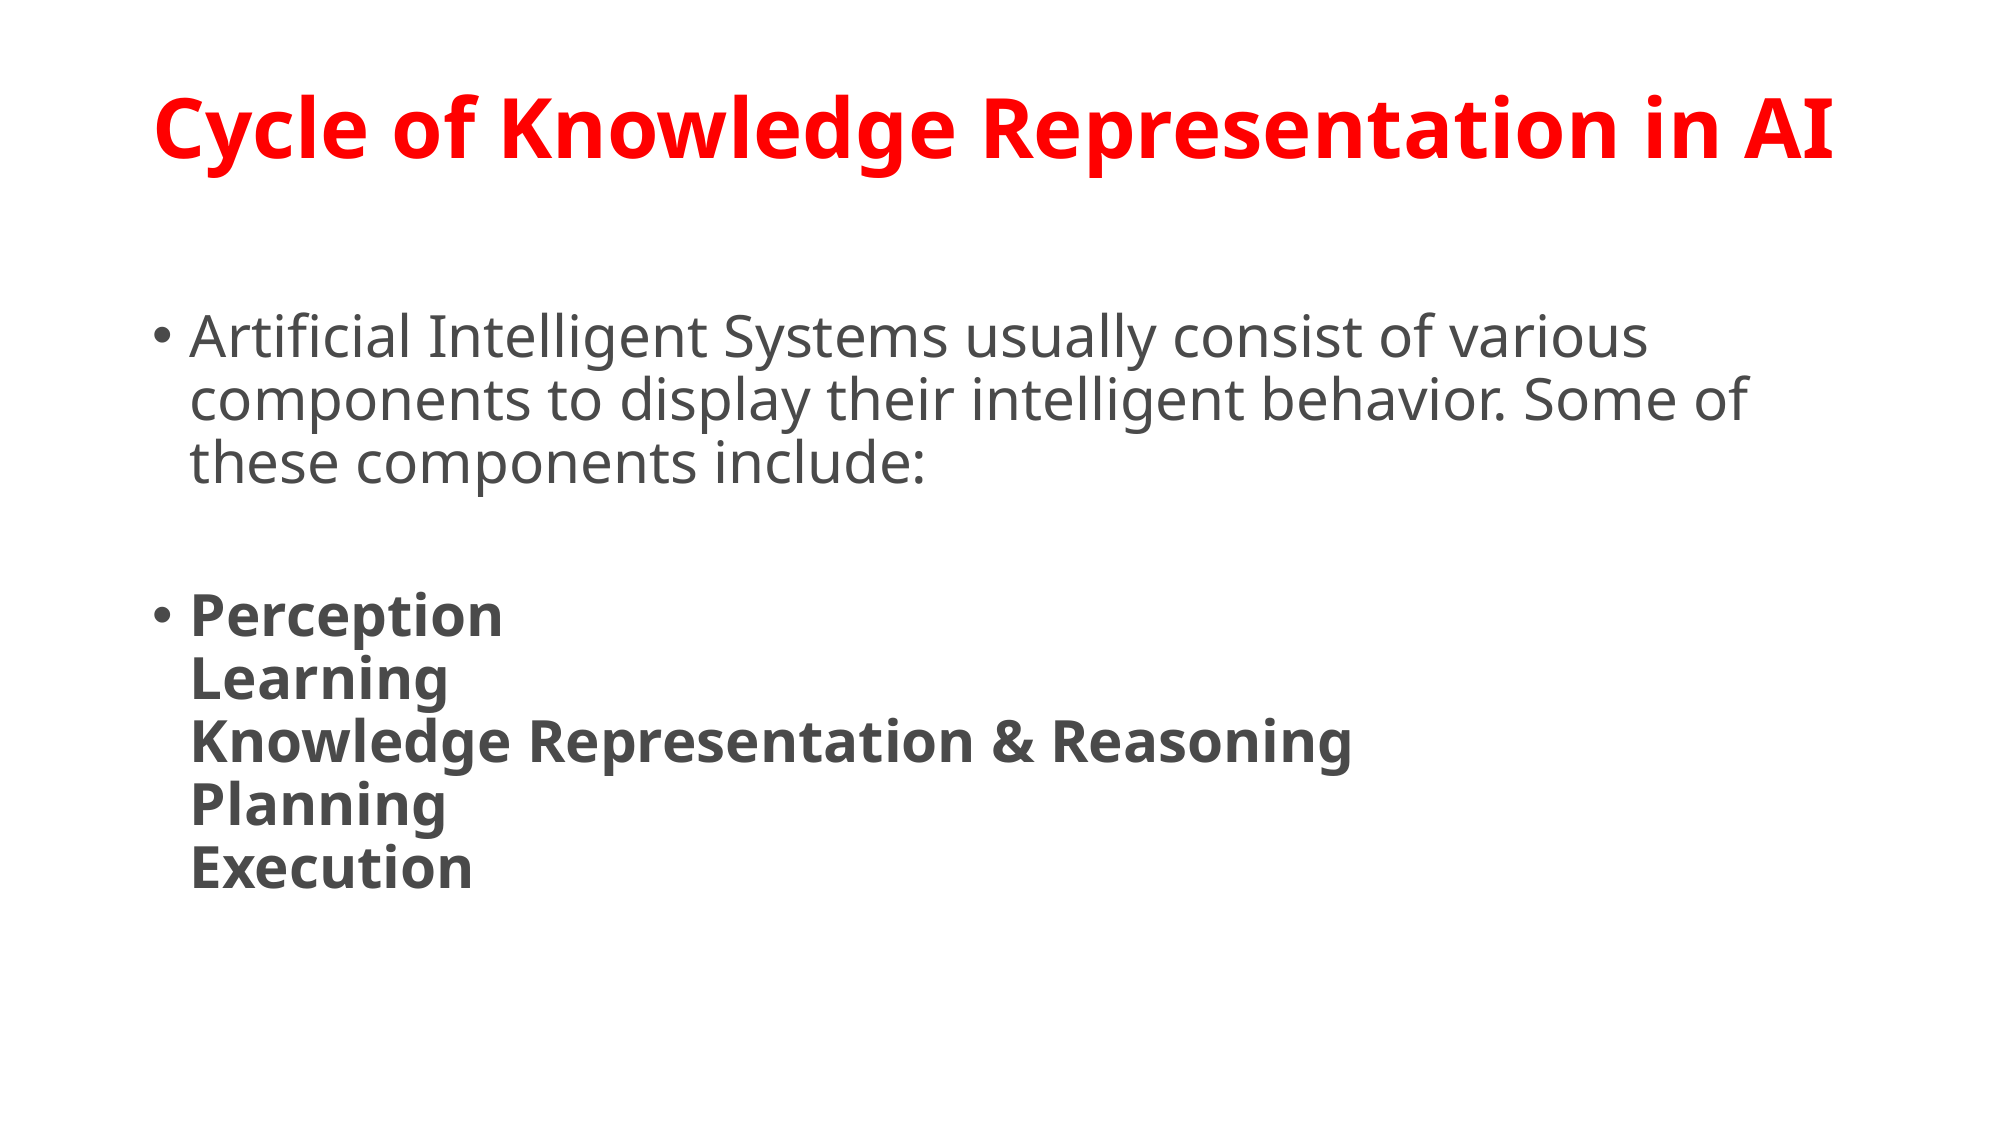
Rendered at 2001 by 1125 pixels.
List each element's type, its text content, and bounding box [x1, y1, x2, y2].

list Artificial Intelligent Systems usually consist of various components to display their intelligent behavior. Some of these components include: Perception Learning Knowledge Representation & Reasoning Planning Execution [137, 299, 1863, 1014]
title Cycle of Knowledge Representation in AI [137, 59, 1863, 278]
